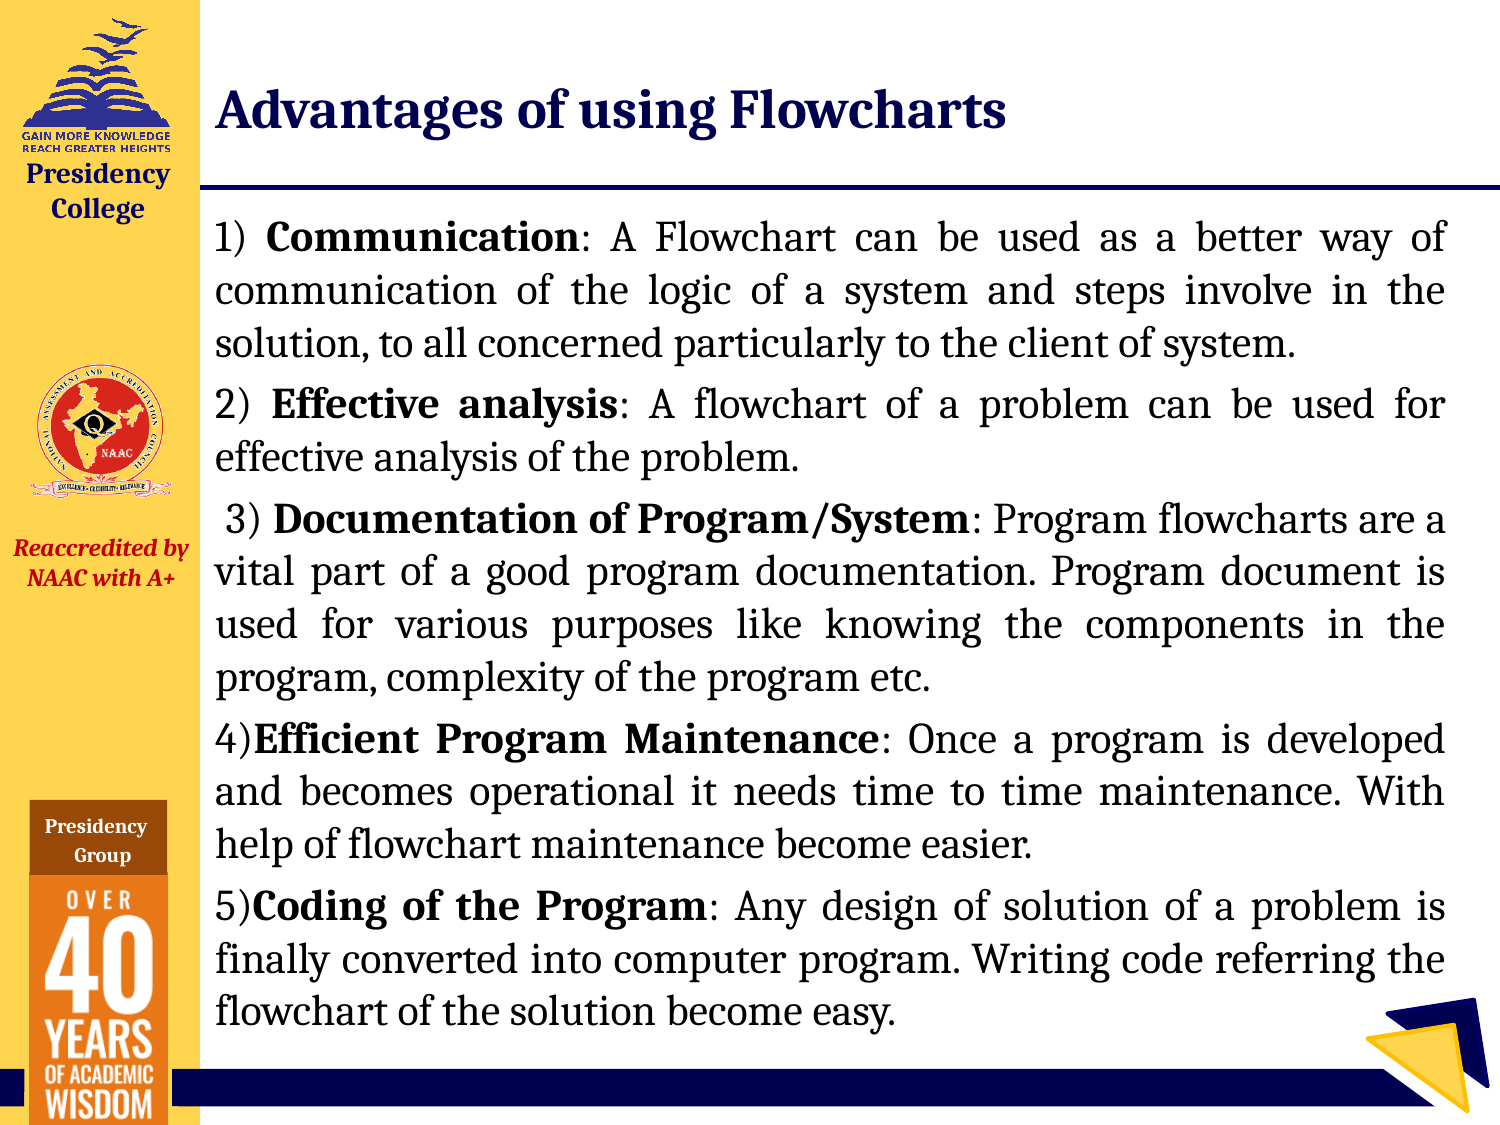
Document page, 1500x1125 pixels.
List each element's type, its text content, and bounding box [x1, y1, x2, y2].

picture [24, 362, 179, 501]
picture [22, 18, 170, 152]
list 1) Communication: A Flowchart can be used as a better way of communication of the logic of a system and steps involve in the solution, to all concerned particularly to the client of system. 2) Effective analysis: A flowchart of a problem can be used for effective analysis of the problem. 3) Documentation of Program/System: Program flowcharts are a vital part of a good program documentation. Program document is used for various purposes like knowing the components in the program, complexity of the program etc. 4)Efficient Program Maintenance: Once a program is developed and becomes operational it needs time to time maintenance. With help of flowchart maintenance become easier. 5)Coding of the Program: Any design of solution of a problem is finally converted into computer program. Writing code referring the flowchart of the solution become easy. [200, 200, 1463, 1063]
picture [29, 875, 168, 1125]
title Advantages of using Flowcharts [200, 37, 1463, 175]
